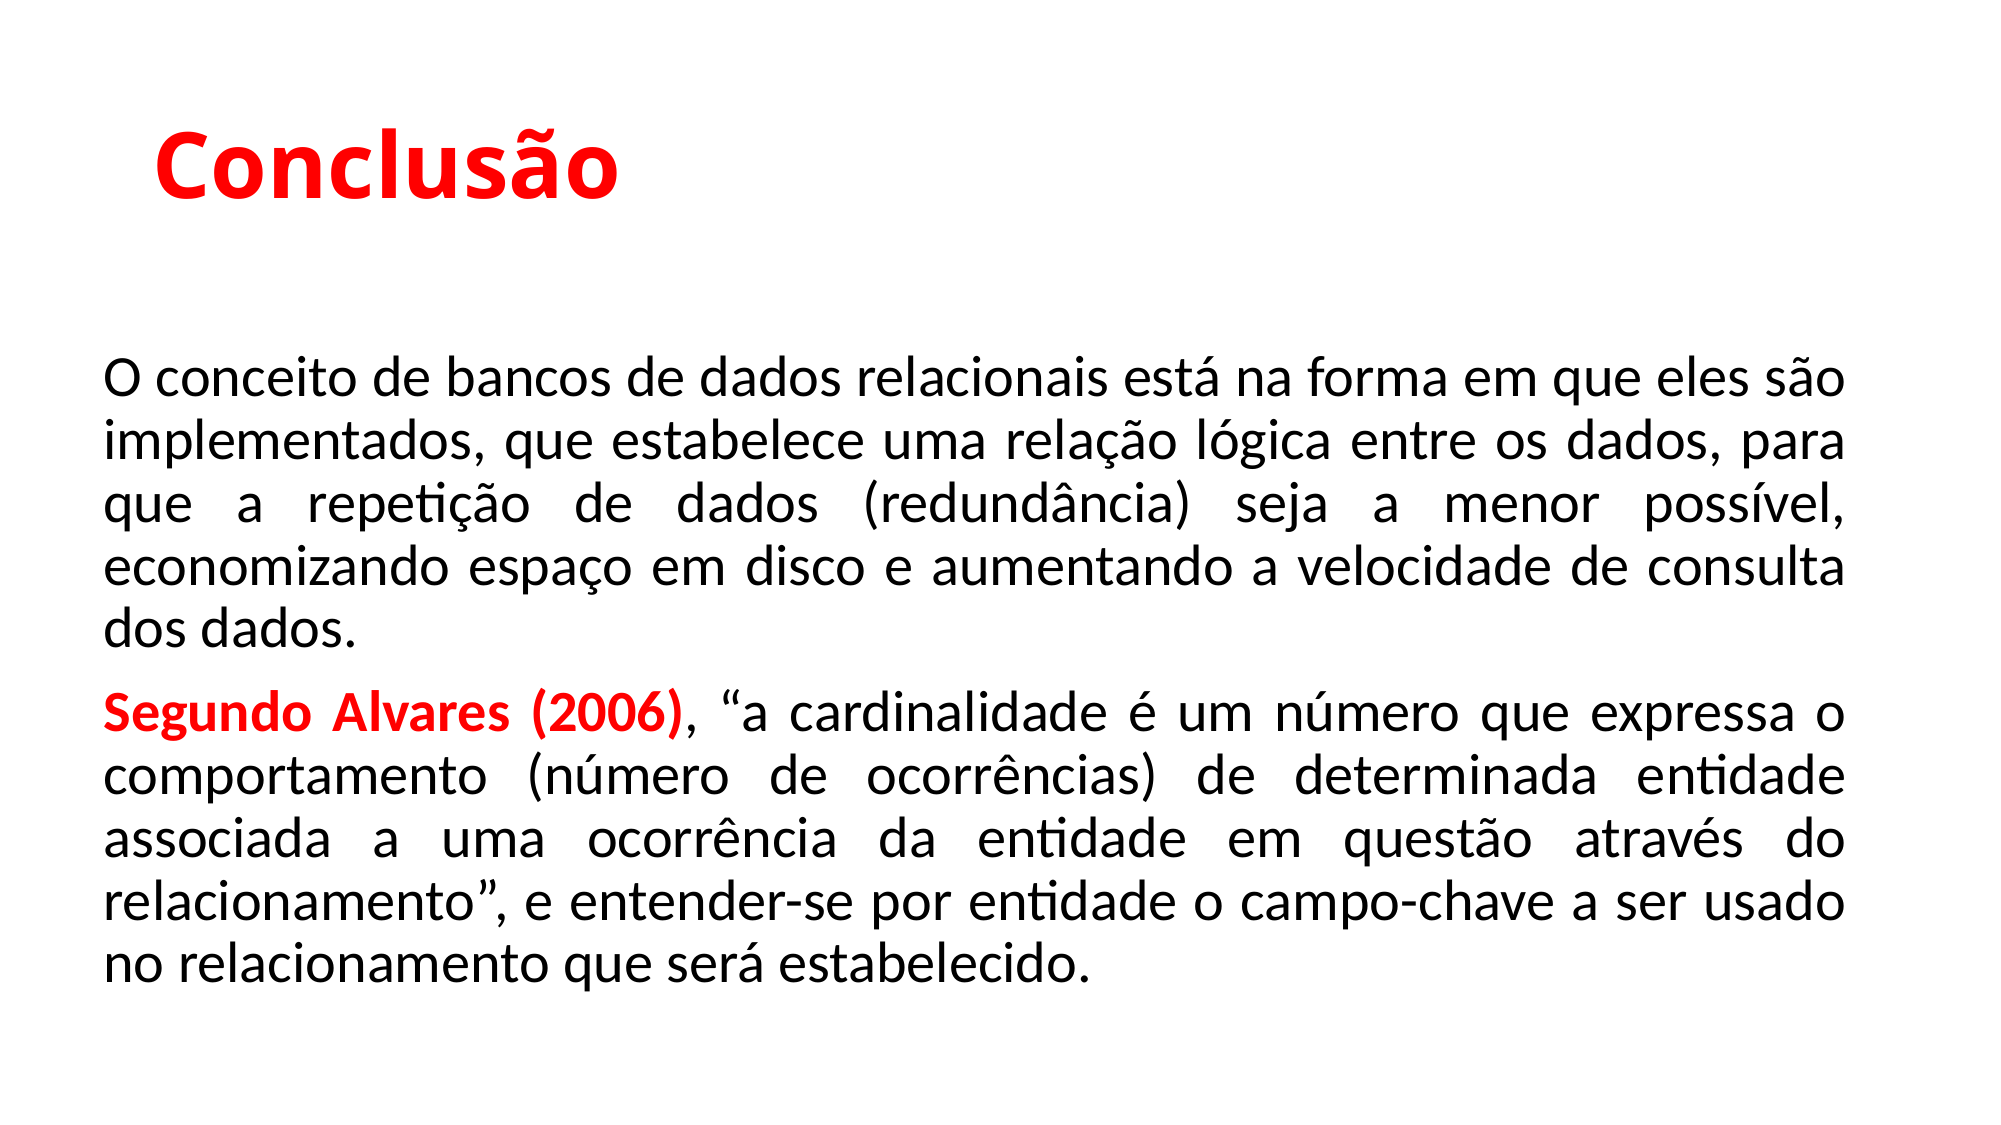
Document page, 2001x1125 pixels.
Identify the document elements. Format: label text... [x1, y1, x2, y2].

title Conclusão [137, 59, 1863, 248]
list O conceito de bancos de dados relacionais está na forma em que eles são implementados, que estabelece uma relação lógica entre os dados, para que a repetição de dados (redundância) seja a menor possível, economizando espaço em disco e aumentando a velocidade de consulta dos dados. Segundo Alvares (2006), “a cardinalidade é um número que expressa o comportamento (número de ocorrências) de determinada entidade associada a uma ocorrência da entidade em questão através do relacionamento”, e entender-se por entidade o campo-chave a ser usado no relacionamento que será estabelecido. [88, 248, 1863, 1012]
